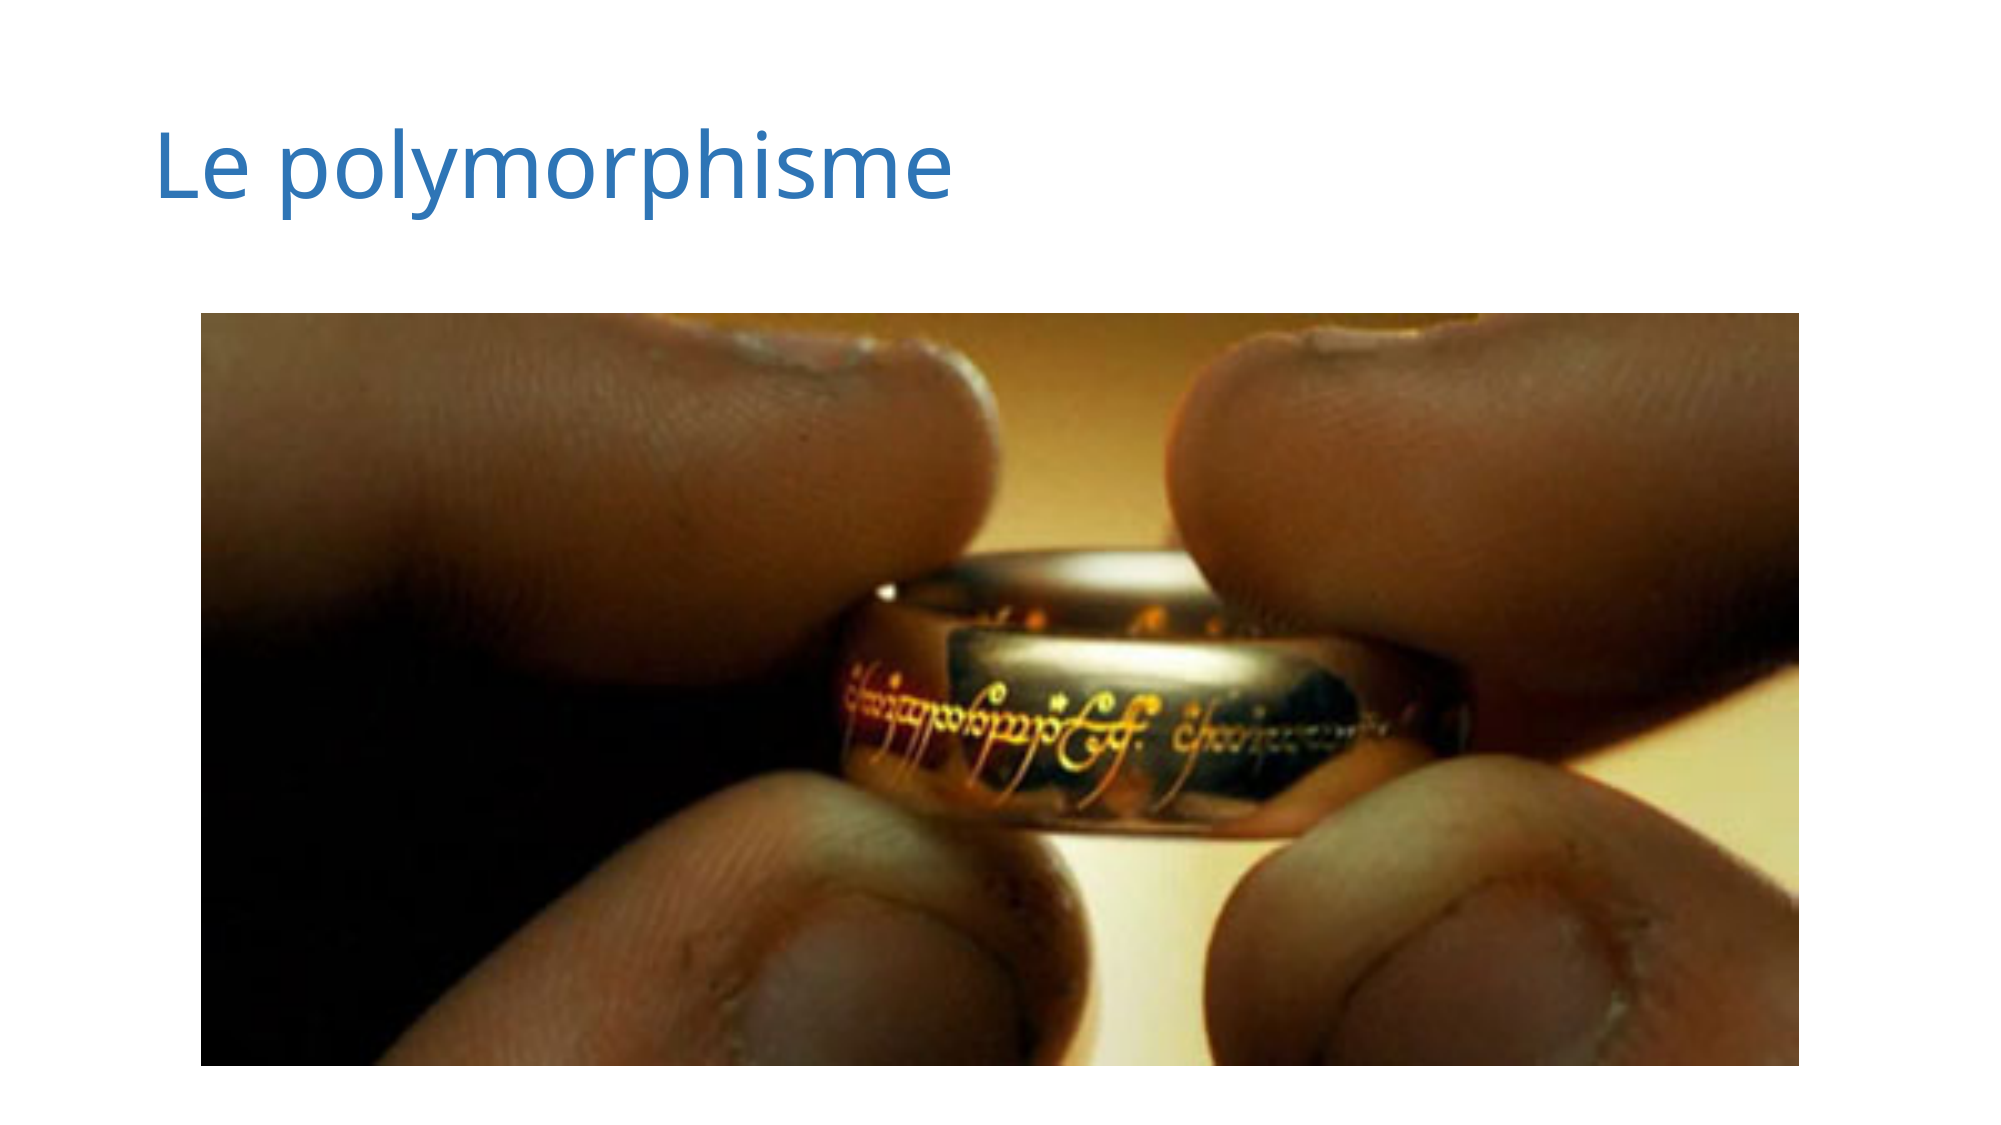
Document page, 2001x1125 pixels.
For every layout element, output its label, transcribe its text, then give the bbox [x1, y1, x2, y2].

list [201, 313, 1799, 1066]
title Le polymorphisme [137, 59, 1863, 278]
